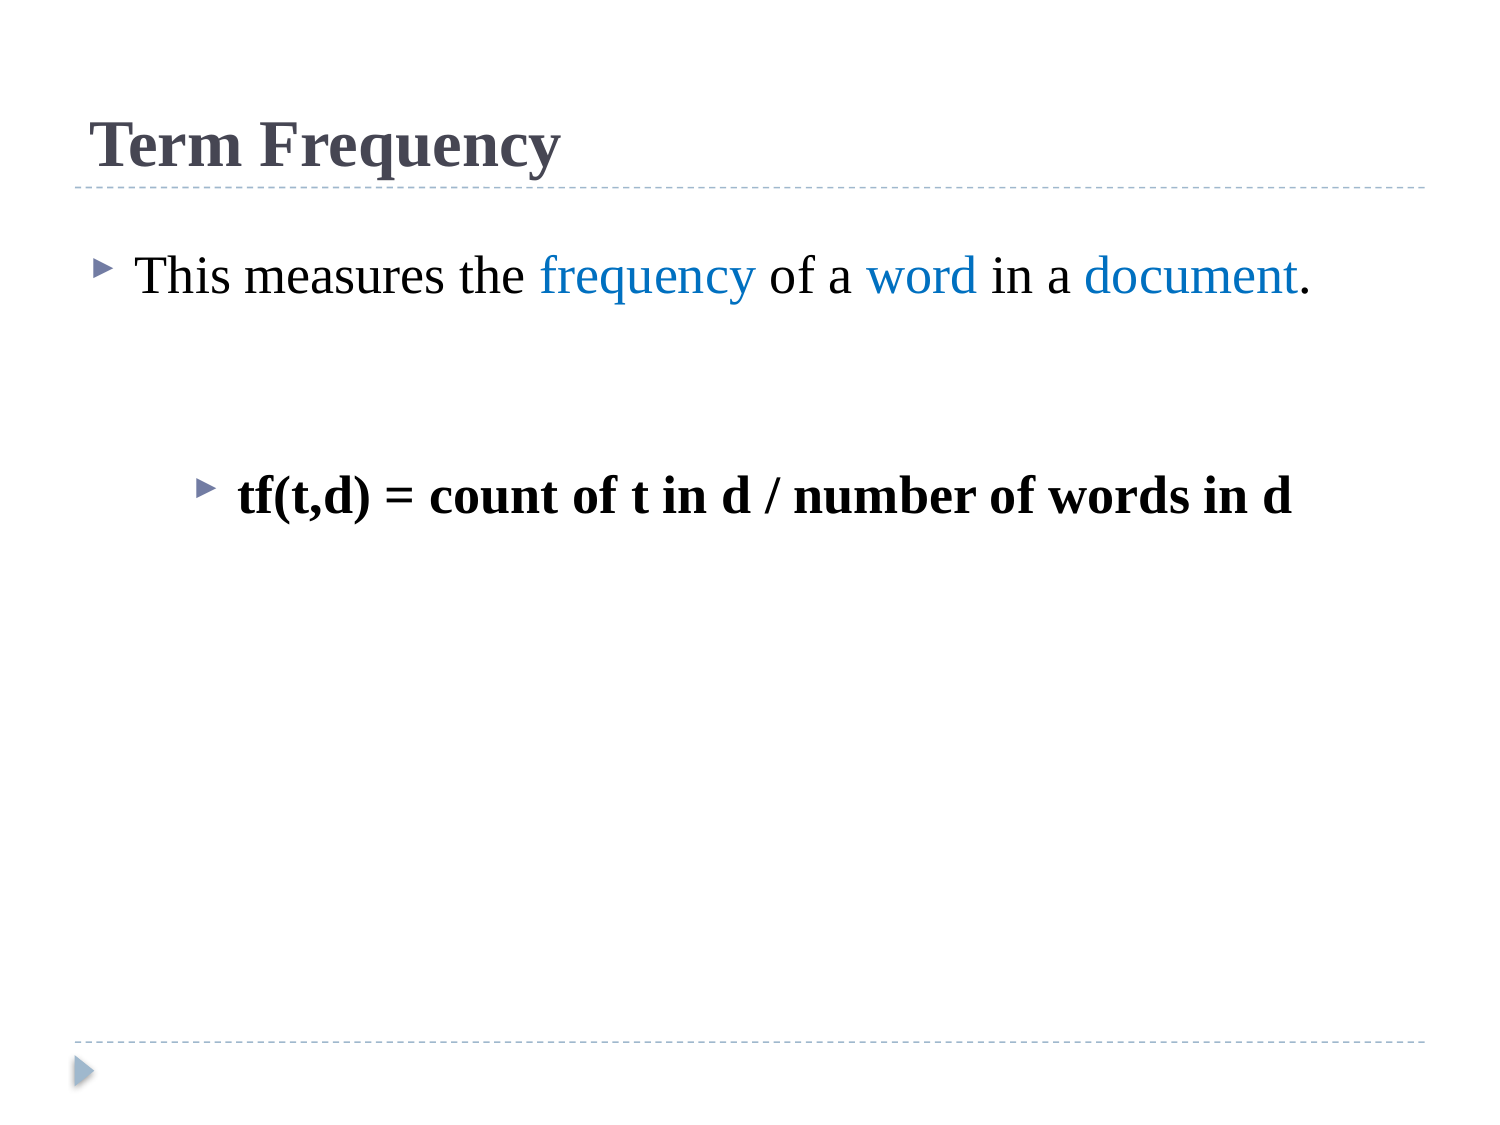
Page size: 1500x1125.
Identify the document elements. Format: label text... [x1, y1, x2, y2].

title Term Frequency [75, 24, 1425, 188]
list This measures the frequency of a word in a document. tf(t,d) = count of t in d / number of words in d [75, 200, 1425, 1010]
